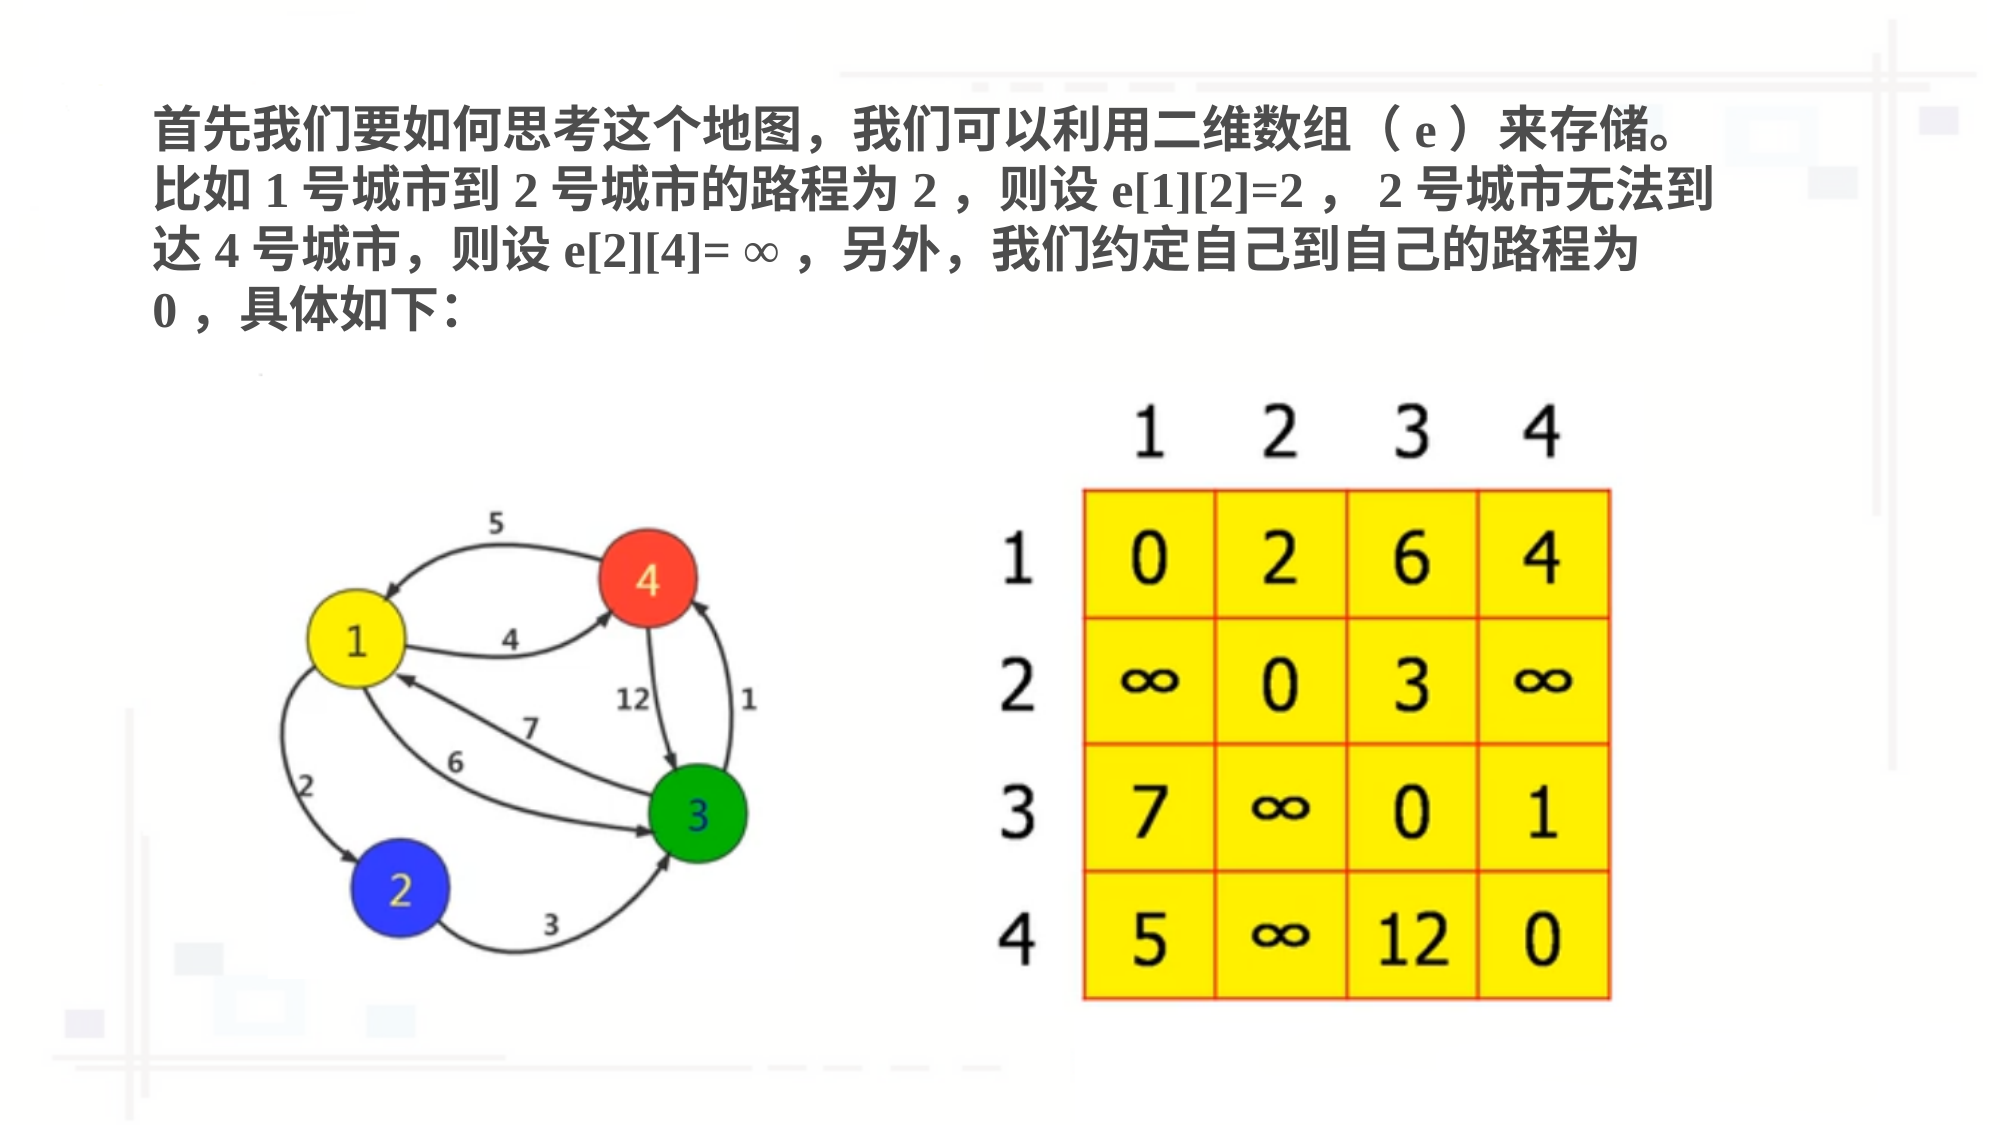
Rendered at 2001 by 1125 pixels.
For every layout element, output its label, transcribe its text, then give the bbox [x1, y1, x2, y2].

text_box 首先我们要如何思考这个地图，我们可以利用二维数组（e）来存储。比如1号城市到2号城市的路程为2，则设e[1][2]=2，2号城市无法到达4号城市，则设e[2][4]= ∞，另外，我们约定自己到自己的路程为0，具体如下： [137, 90, 1742, 345]
picture [267, 493, 796, 979]
picture [976, 382, 1644, 1016]
